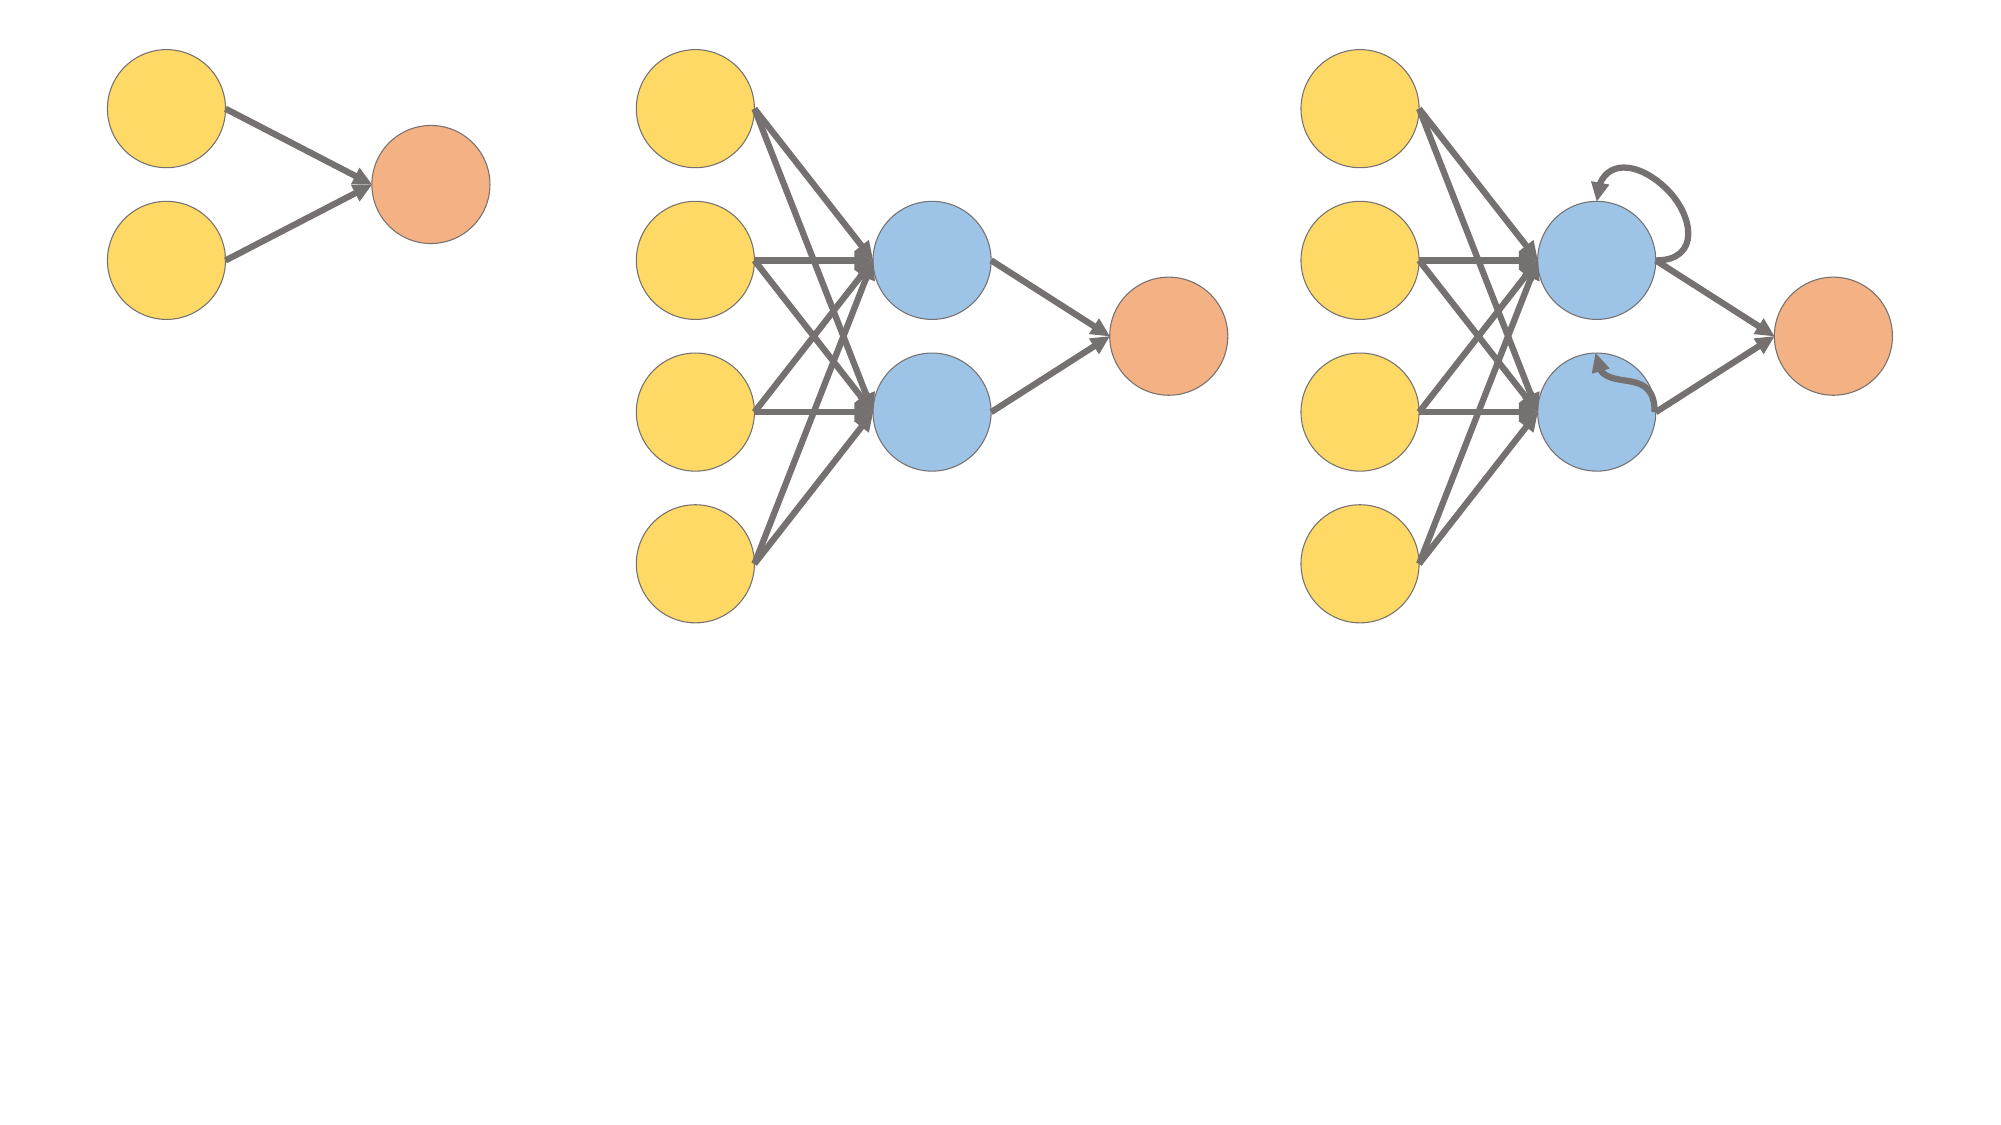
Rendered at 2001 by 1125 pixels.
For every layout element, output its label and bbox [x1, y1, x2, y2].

text_box [1775, 276, 1894, 396]
text_box [873, 352, 992, 472]
text_box [1300, 200, 1419, 320]
text_box [1595, 352, 1655, 413]
text_box [1655, 260, 1775, 337]
text_box [106, 49, 226, 169]
text_box [1300, 49, 1420, 169]
text_box [1655, 337, 1775, 413]
text_box [1538, 352, 1657, 472]
text_box [106, 200, 226, 320]
text_box [1110, 276, 1229, 396]
text_box [635, 49, 755, 169]
text_box [991, 260, 1110, 337]
text_box [1419, 260, 1538, 564]
text_box [1419, 108, 1538, 260]
text_box [225, 108, 372, 184]
text_box [635, 352, 754, 472]
text_box [873, 200, 992, 320]
text_box [372, 124, 491, 245]
text_box [1538, 200, 1655, 320]
text_box [635, 504, 755, 624]
text_box [635, 200, 754, 320]
text_box [225, 184, 372, 261]
text_box [991, 337, 1110, 413]
text_box [754, 260, 873, 564]
text_box [1300, 352, 1419, 472]
text_box [1300, 504, 1420, 624]
text_box [1596, 201, 1656, 261]
text_box [754, 108, 873, 260]
